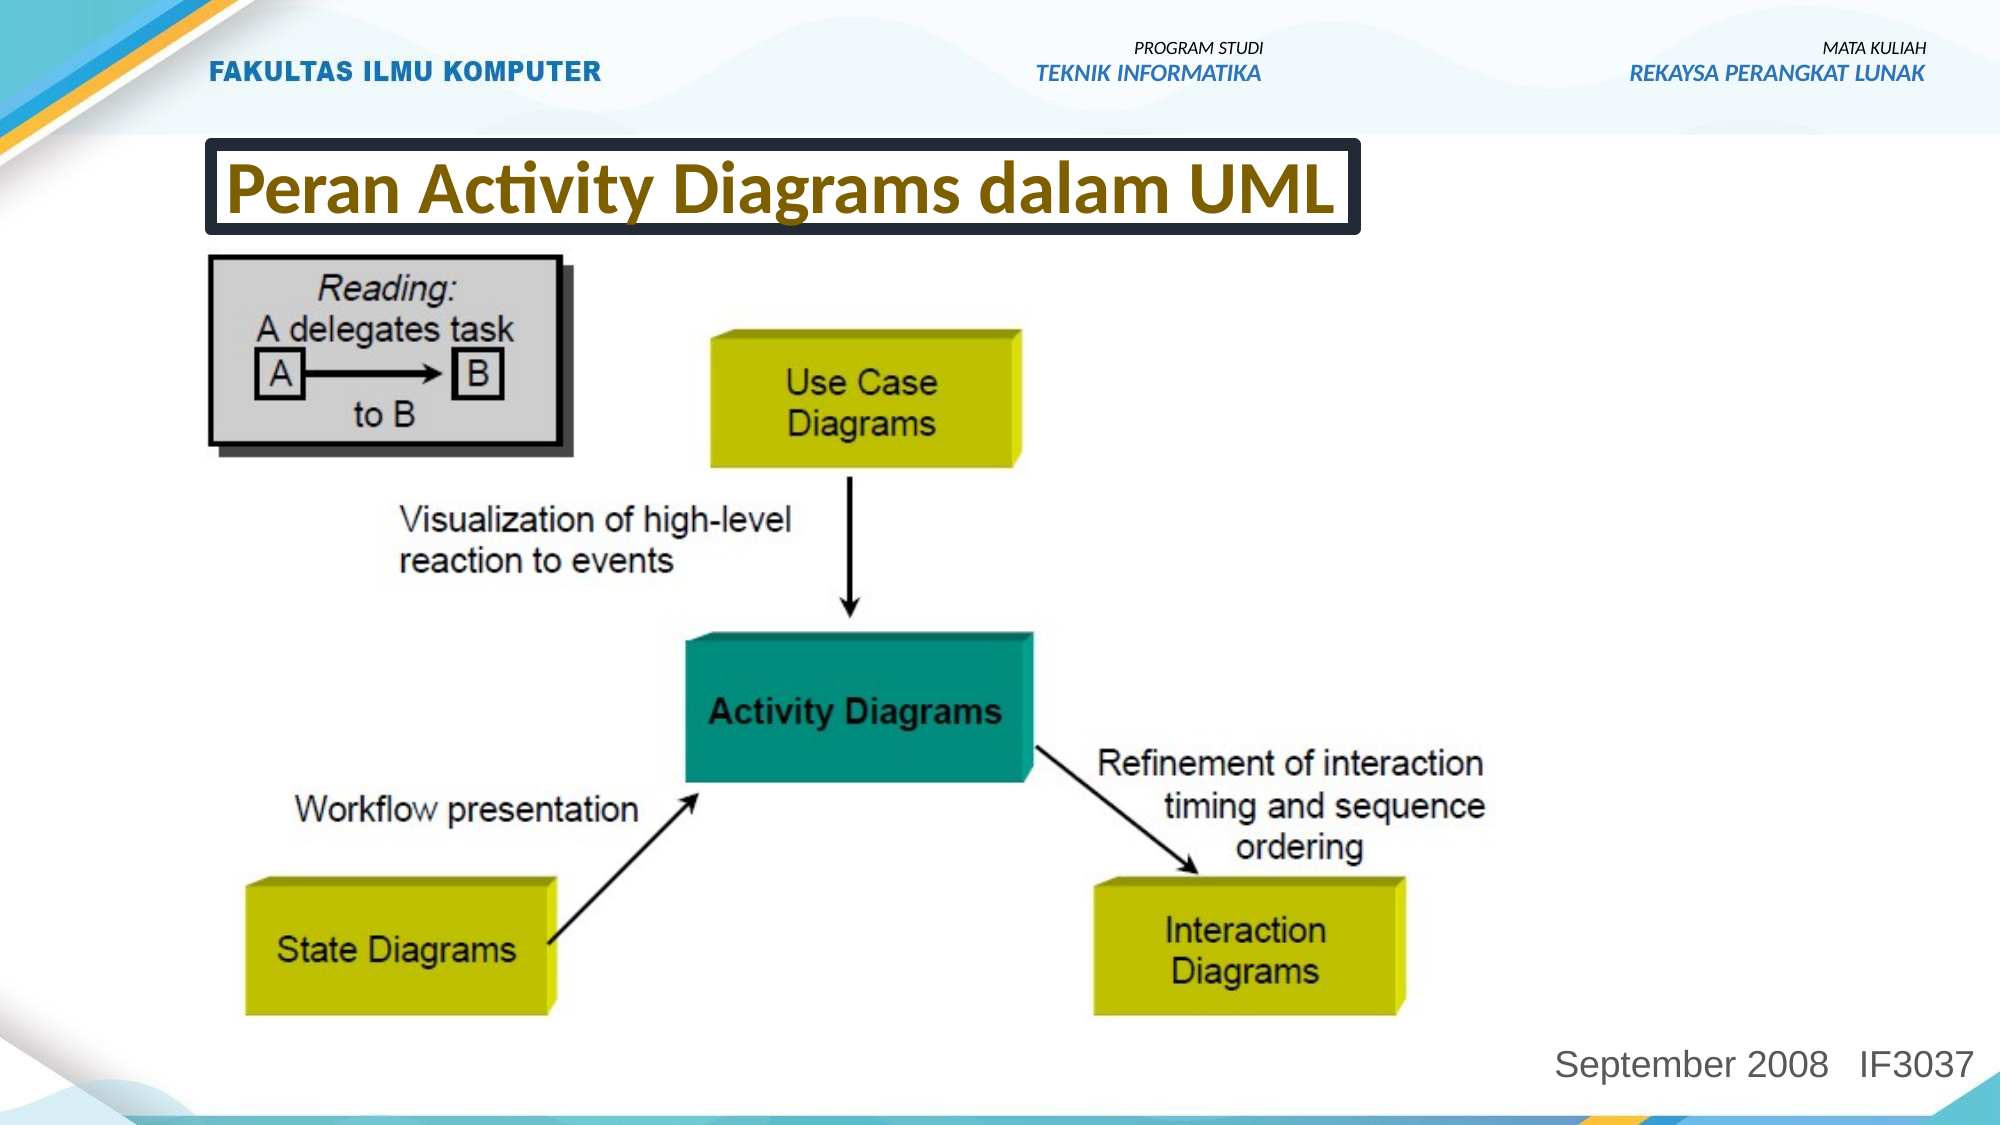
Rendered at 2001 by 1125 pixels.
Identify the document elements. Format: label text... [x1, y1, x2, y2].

text_box MATA KULIAH REKAYSA PERANGKAT LUNAK [1627, 35, 1933, 87]
text_box PROGRAM STUDI TEKNIK INFORMATIKA [1033, 35, 1268, 87]
text_box Peran Activity Diagrams dalam UML [211, 144, 1355, 230]
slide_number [1552, 1041, 1834, 1125]
picture [0, 0, 2000, 1125]
footer IF3037 [1856, 1041, 1978, 1125]
text_box [205, 246, 1497, 1023]
